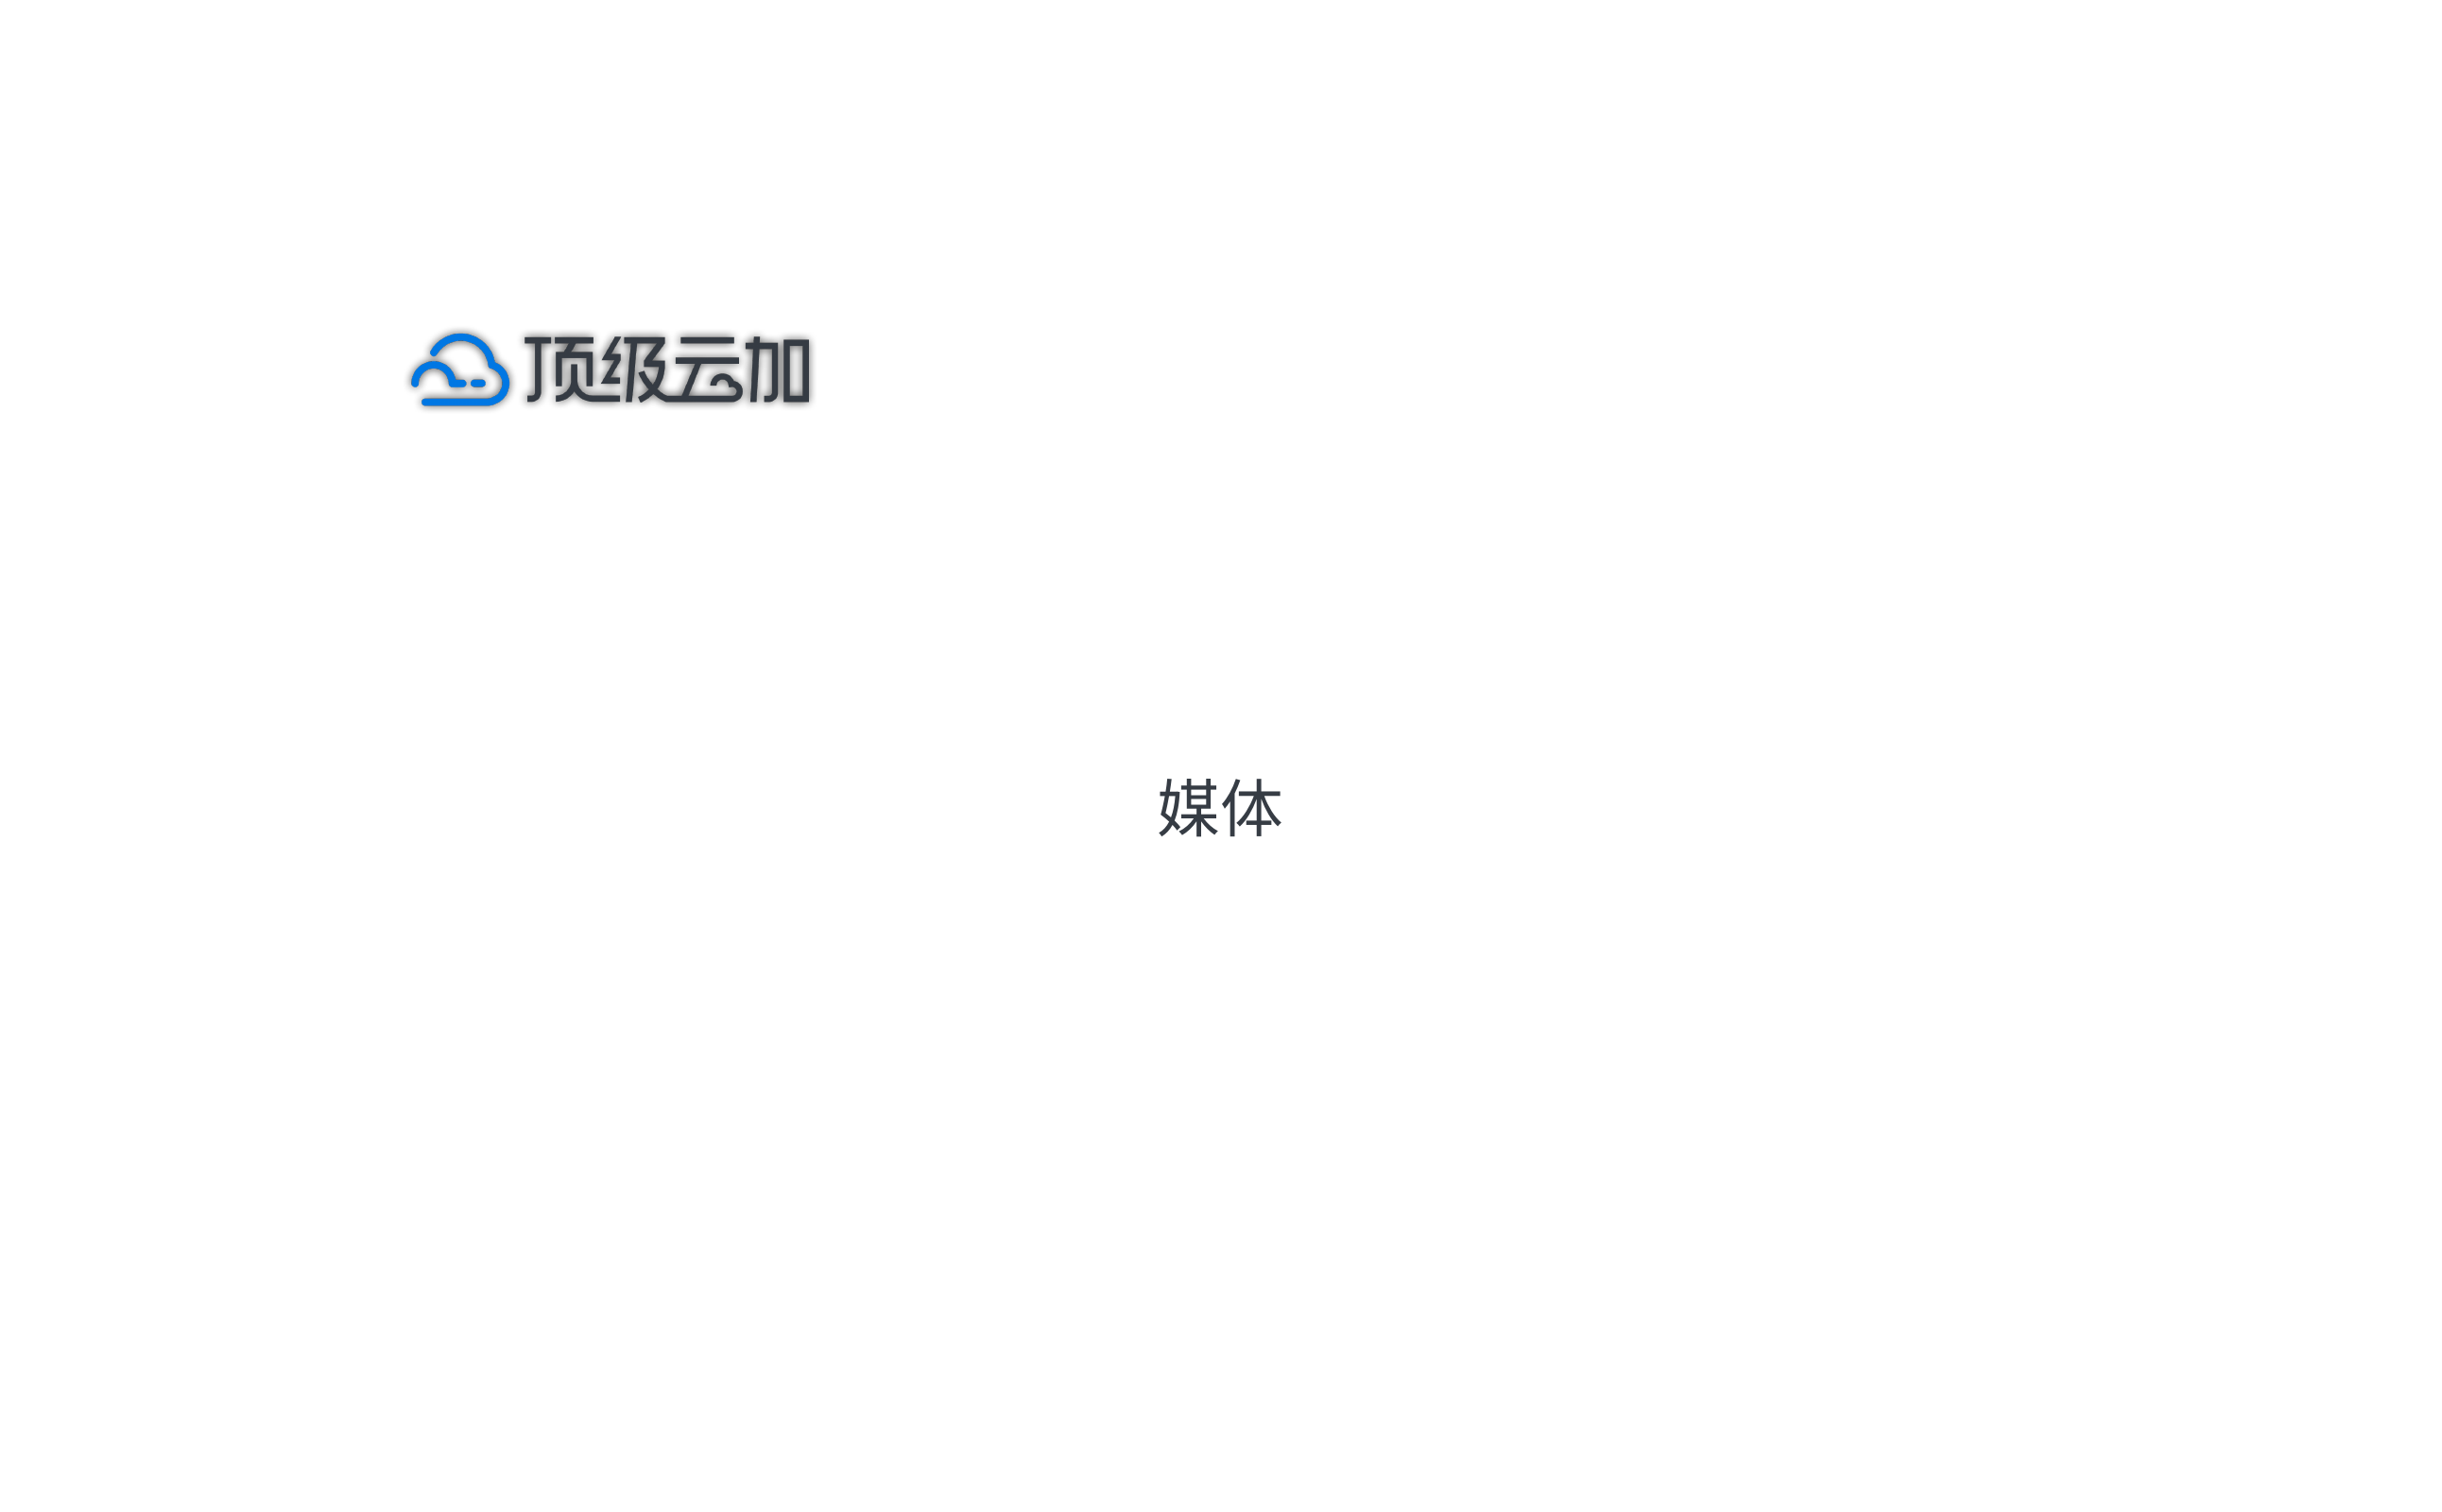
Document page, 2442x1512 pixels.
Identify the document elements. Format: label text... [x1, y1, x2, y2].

title 媒体 [410, 432, 2031, 1181]
picture [362, 220, 858, 520]
